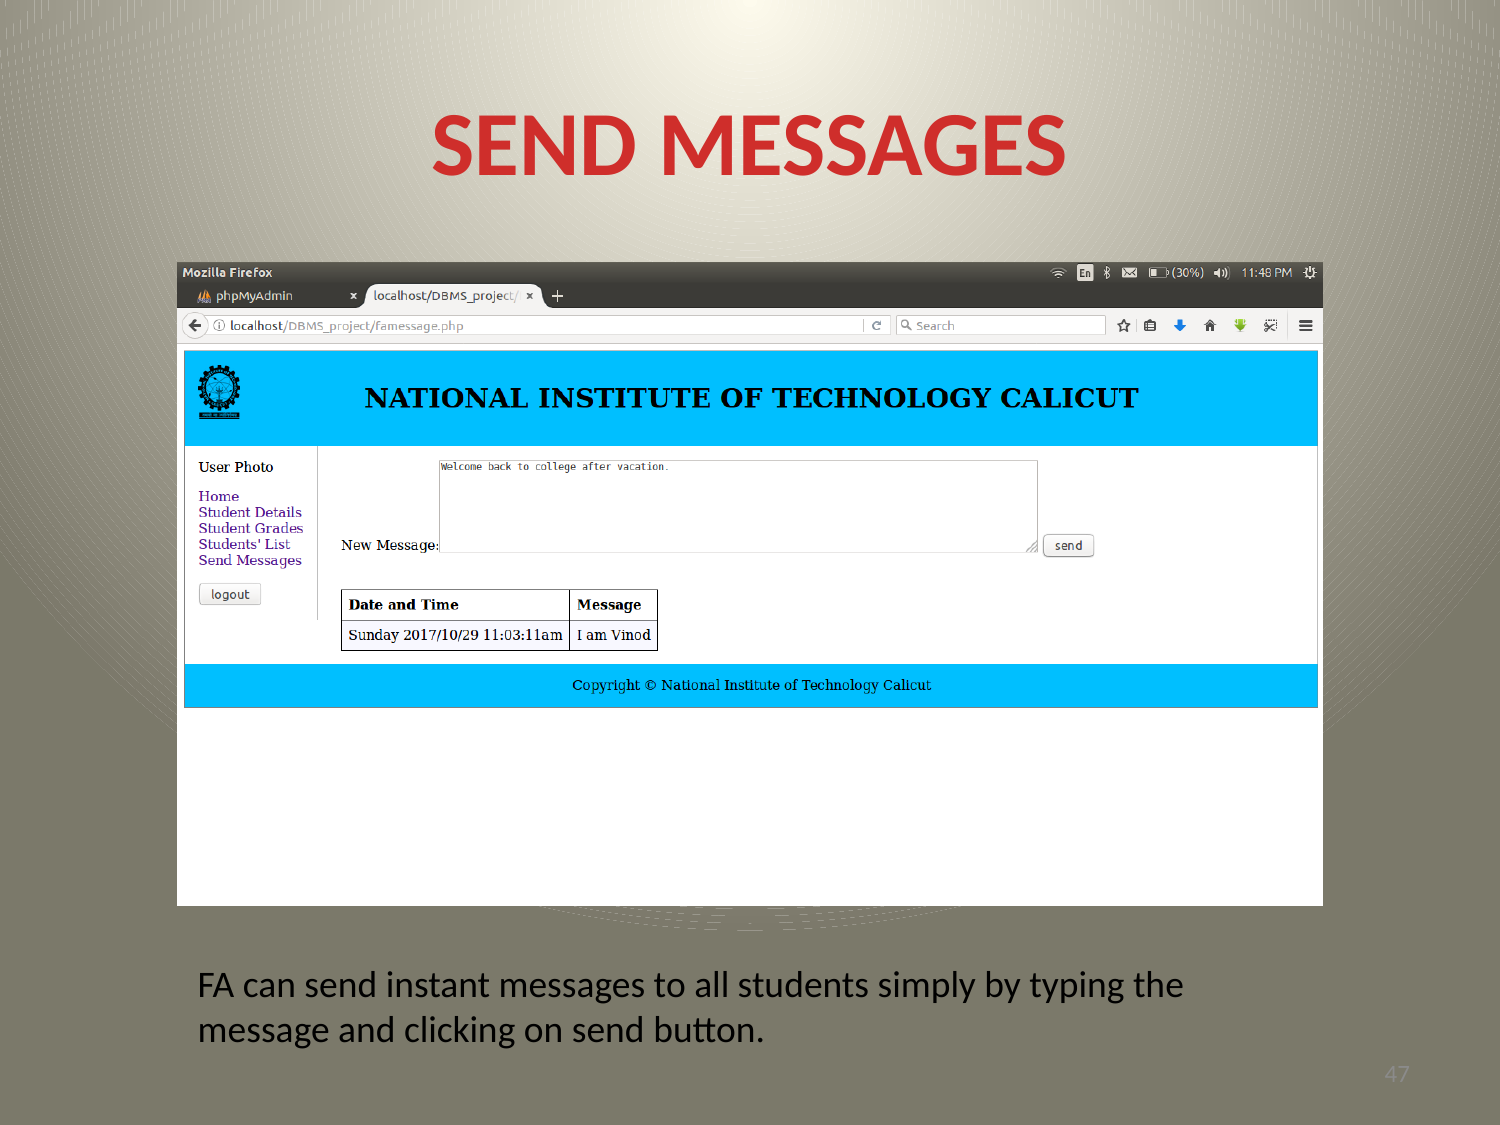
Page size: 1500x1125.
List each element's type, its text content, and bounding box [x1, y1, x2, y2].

slide_number 47 [1074, 1042, 1425, 1103]
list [177, 262, 1323, 907]
text_box FA can send instant messages to all students simply by typing the message and clicking on send button. [182, 952, 1329, 1057]
title SEND MESSAGES [75, 45, 1425, 233]
